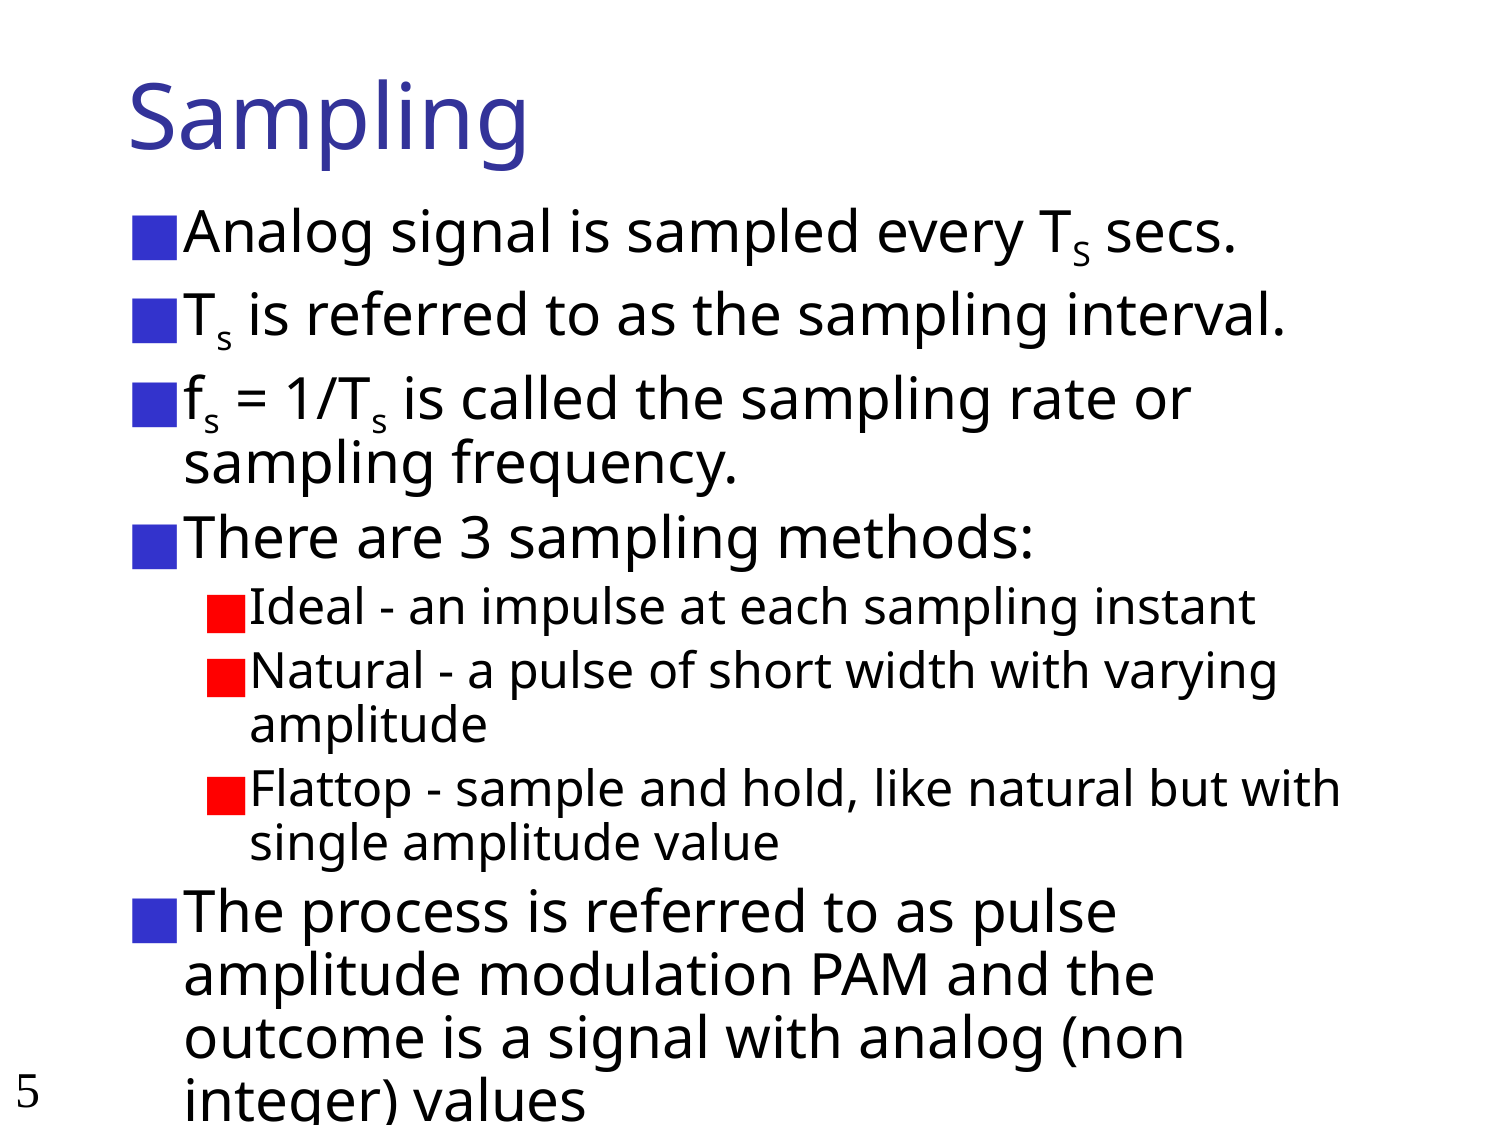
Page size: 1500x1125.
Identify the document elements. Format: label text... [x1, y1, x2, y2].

list Analog signal is sampled every TS secs. Ts is referred to as the sampling interval. fs = 1/Ts is called the sampling rate or sampling frequency. There are 3 sampling methods: Ideal - an impulse at each sampling instant Natural - a pulse of short width with varying amplitude Flattop - sample and hold, like natural but with single amplitude value The process is referred to as pulse amplitude modulation PAM and the outcome is a signal with analog (non integer) values [112, 187, 1388, 1088]
slide_number ‹#› [0, 1050, 313, 1125]
title Sampling [112, 50, 1388, 187]
